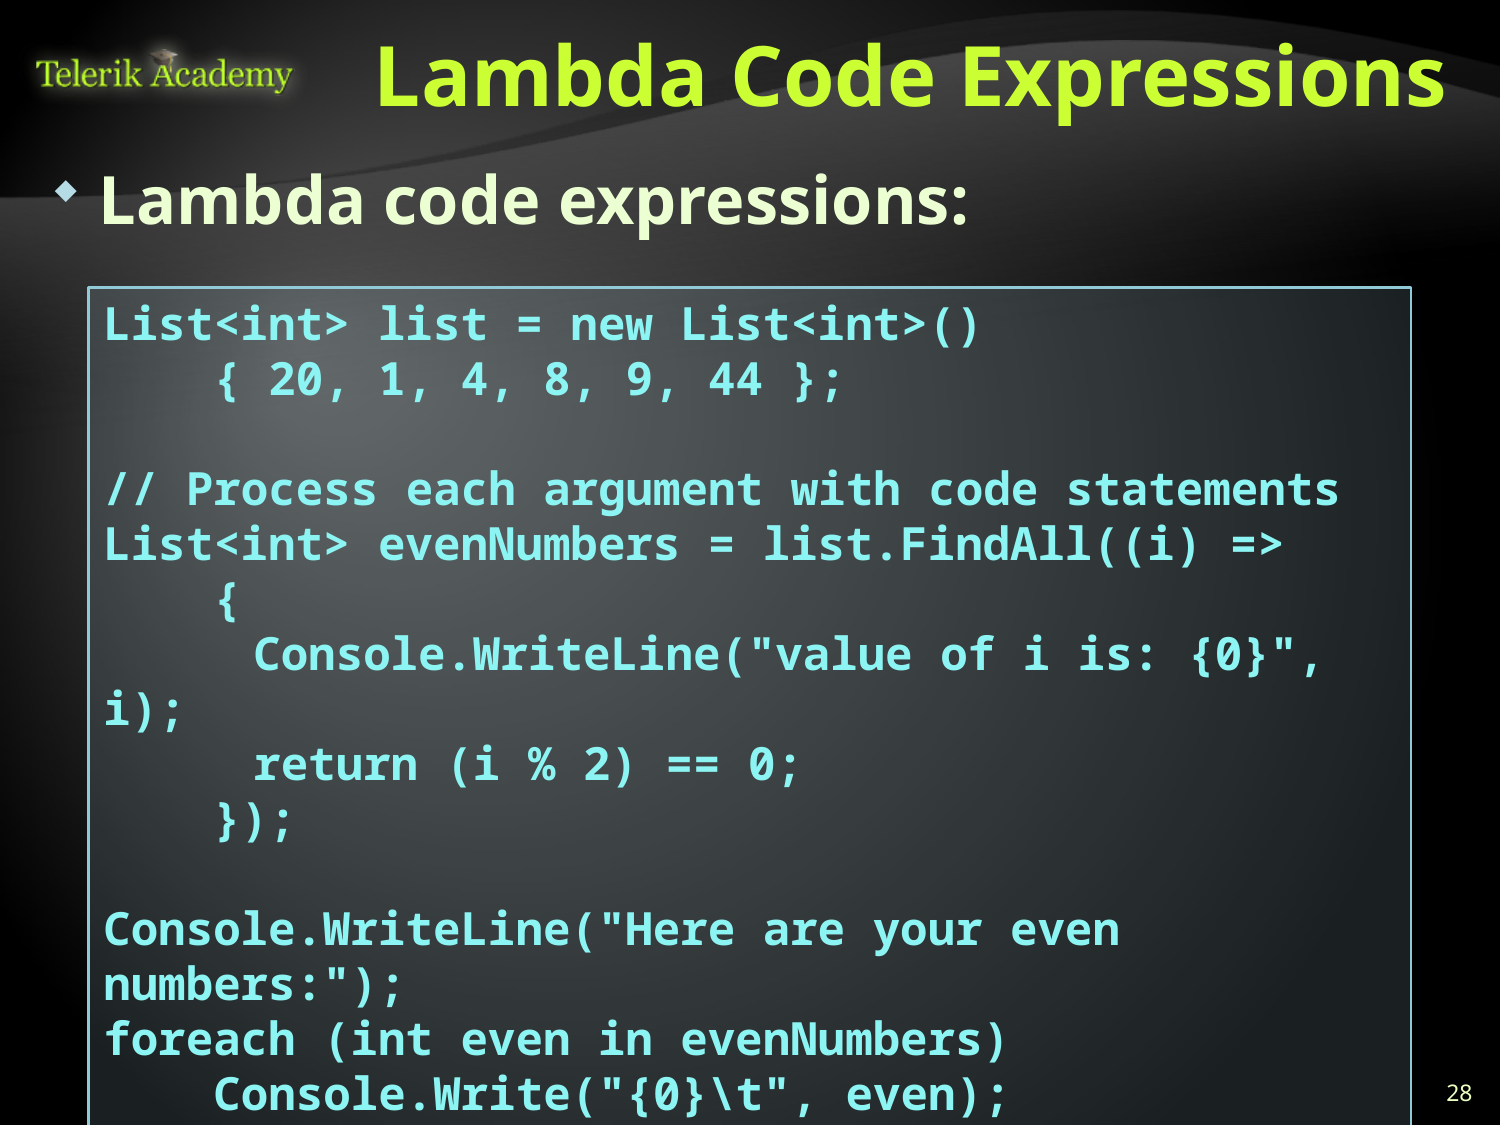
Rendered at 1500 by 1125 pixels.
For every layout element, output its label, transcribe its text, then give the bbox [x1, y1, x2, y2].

list Lambda code expressions: [37, 162, 1463, 1113]
title Lambda Code Expressions [300, 12, 1463, 150]
picture [0, 0, 1500, 1125]
text_box List<int> list = new List<int>() { 20, 1, 4, 8, 9, 44 }; // Process each argument with code statements List<int> evenNumbers = list.FindAll((i) => { Console.WriteLine("value of i is: {0}", i); return (i % 2) == 0; }); Console.WriteLine("Here are your even numbers:"); foreach (int even in evenNumbers) Console.Write("{0}\t", even); [88, 287, 1412, 1125]
slide_number 28 [1412, 1074, 1488, 1113]
